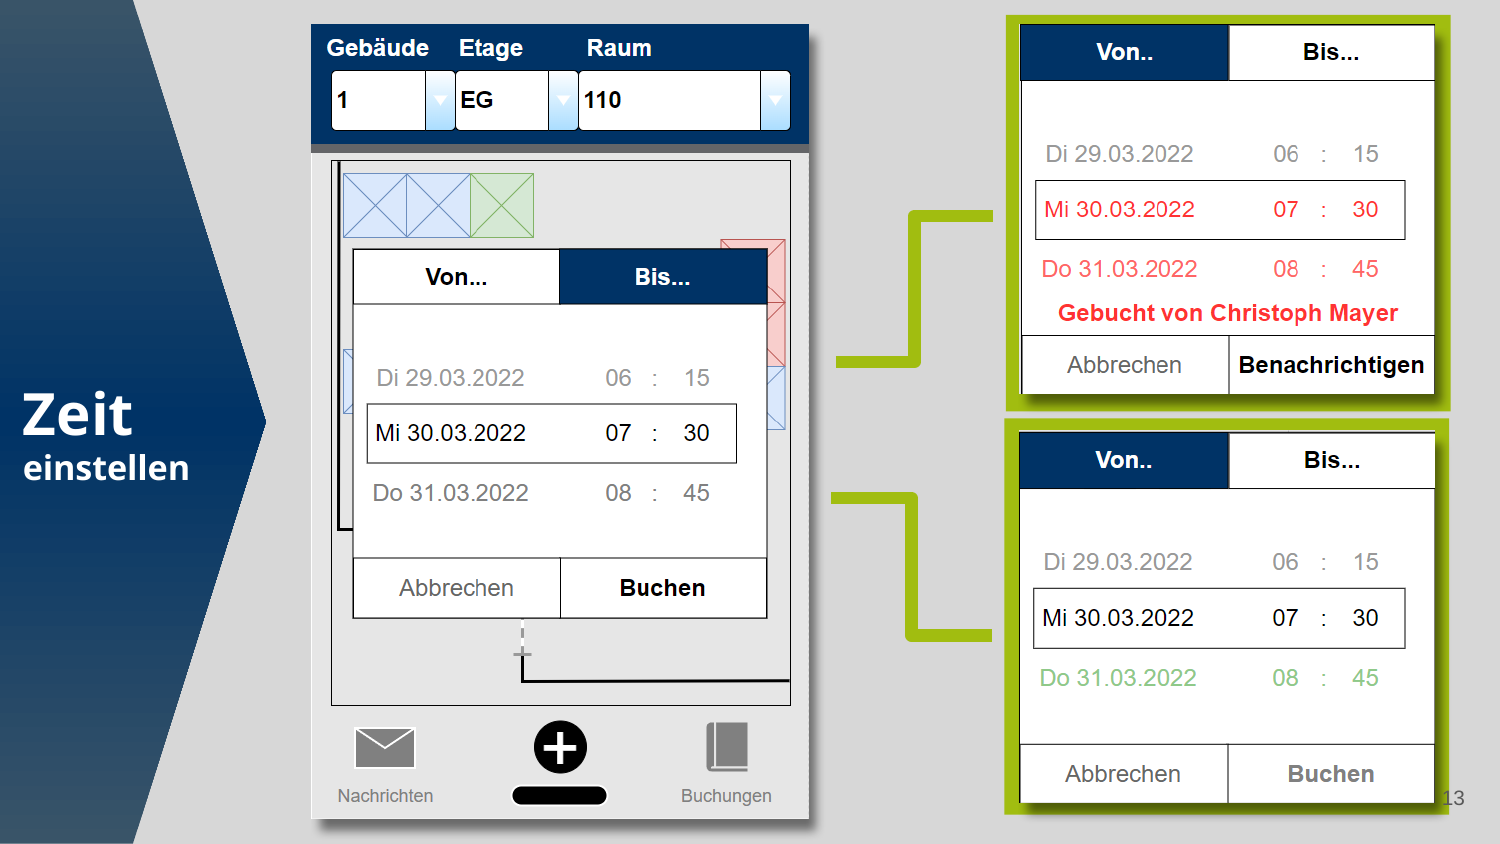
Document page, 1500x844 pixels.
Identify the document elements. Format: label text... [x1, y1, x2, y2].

text_box [1004, 418, 1450, 815]
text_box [835, 215, 994, 362]
slide_number ‹#› [1389, 764, 1480, 830]
title Zeit einstellen [7, 361, 277, 516]
picture [311, 24, 809, 819]
picture [1019, 430, 1435, 803]
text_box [830, 497, 993, 636]
text_box [0, 0, 247, 844]
text_box [1005, 14, 1451, 412]
picture [1019, 24, 1435, 394]
